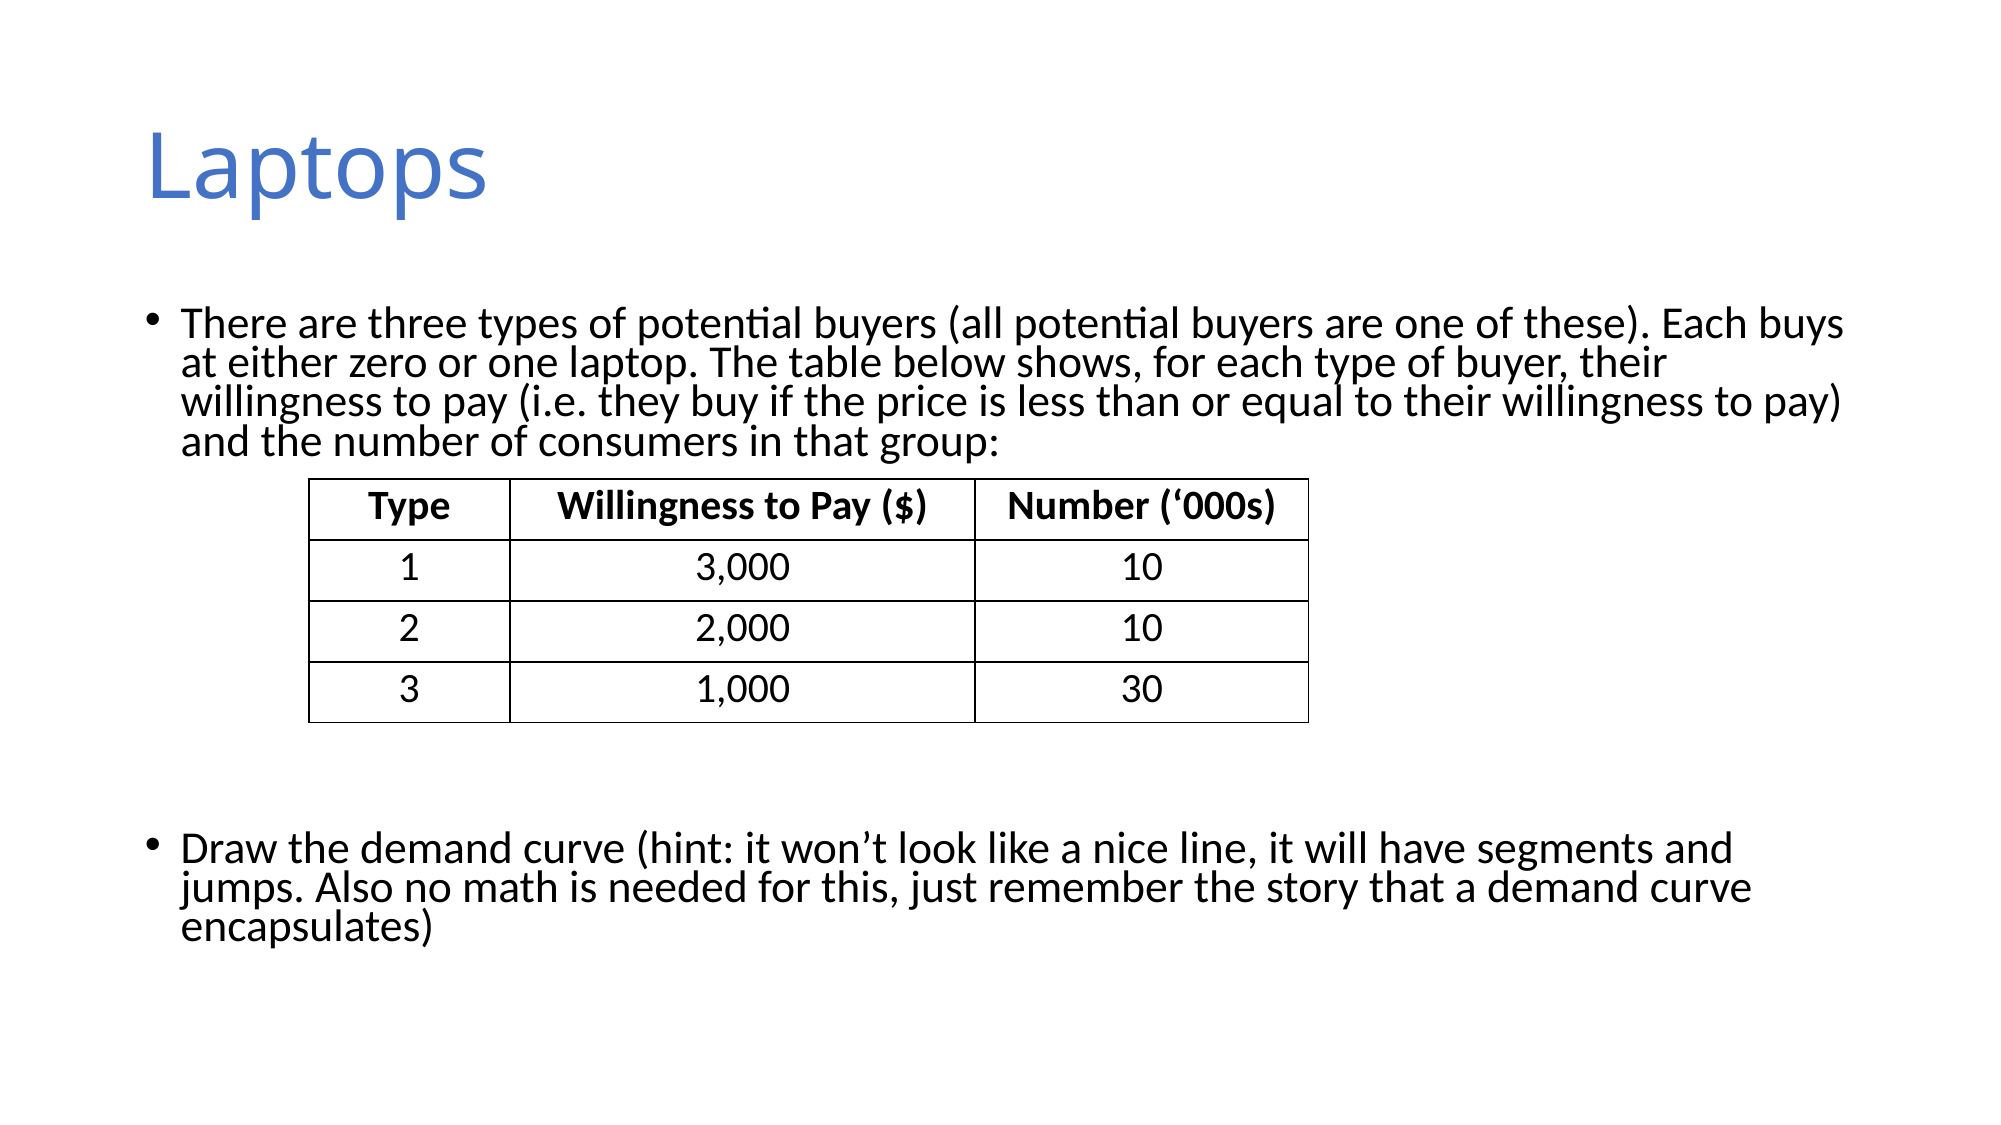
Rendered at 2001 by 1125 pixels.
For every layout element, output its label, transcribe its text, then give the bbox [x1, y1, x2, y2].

table_header Type [310, 480, 509, 539]
table_header Number (‘000s) [976, 480, 1308, 539]
table_cell 3,000 [511, 541, 974, 600]
table_cell 1,000 [511, 663, 974, 722]
table_cell 1 [310, 541, 509, 600]
table_cell 2 [310, 602, 509, 661]
table_cell 10 [976, 602, 1308, 661]
table_cell 2,000 [511, 602, 974, 661]
table_cell 3 [310, 663, 509, 722]
list There are three types of potential buyers (all potential buyers are one of these). Each buys at either zero or one laptop. The table below shows, for each type of buyer, their willingness to pay (i.e. they buy if the price is less than or equal to their willingness to pay) and the number of consumers in that group: Draw the demand curve (hint: it won’t look like a nice line, it will have segments and jumps. Also no math is needed for this, just remember the story that a demand curve encapsulates) [136, 298, 1863, 1014]
title Laptops [136, 59, 1863, 278]
table_cell 30 [976, 663, 1308, 722]
table_cell 10 [976, 541, 1308, 600]
table_header Willingness to Pay ($) [511, 480, 974, 539]
